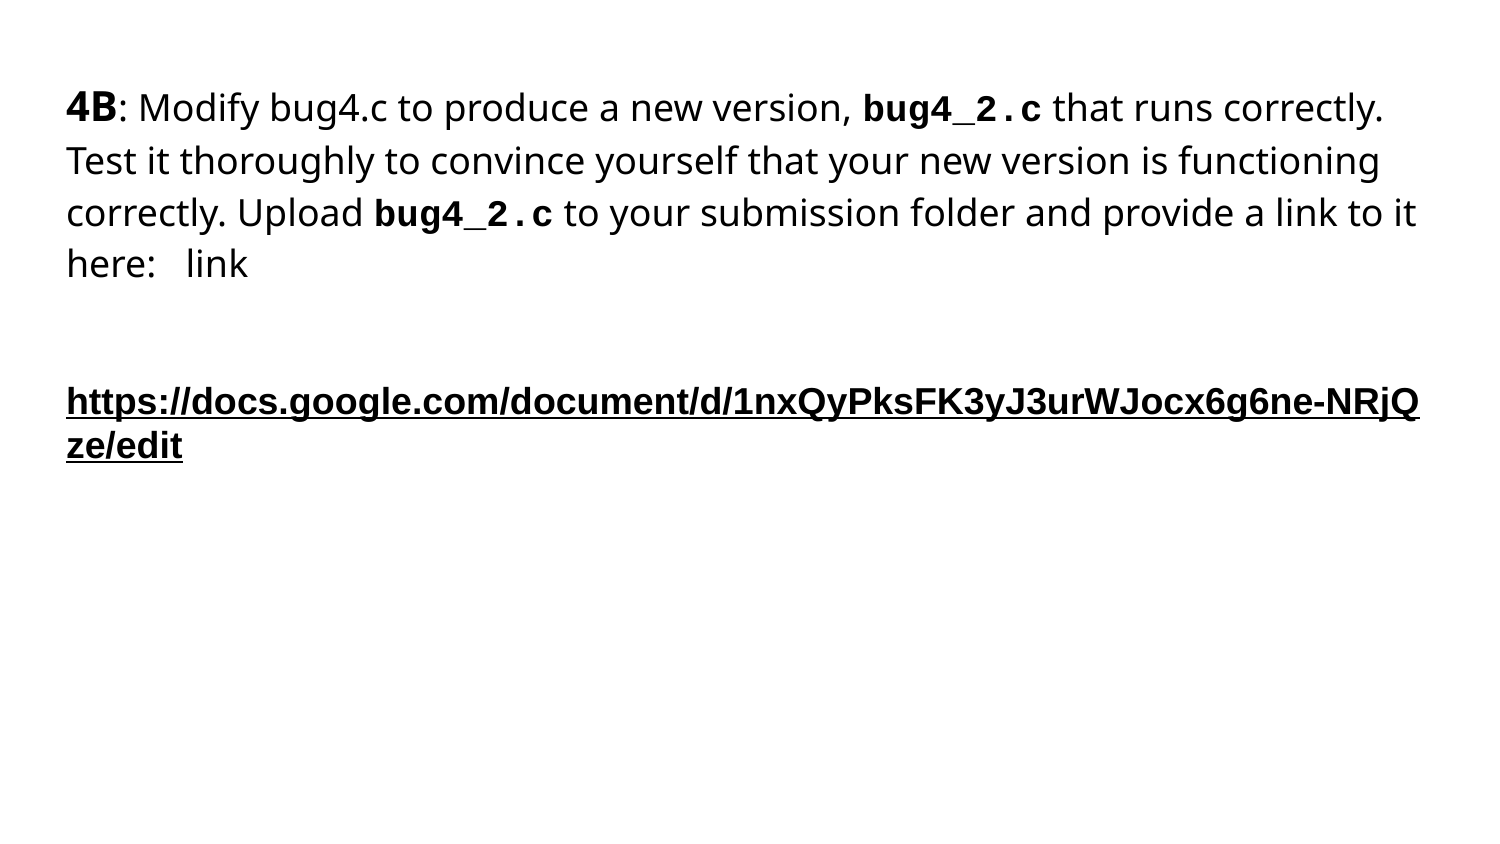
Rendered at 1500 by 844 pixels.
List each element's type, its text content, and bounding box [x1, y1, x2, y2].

list 4B: Modify bug4.c to produce a new version, bug4_2.c that runs correctly. Test it thoroughly to convince yourself that your new version is functioning correctly. Upload bug4_2.c to your submission folder and provide a link to it here: link https://docs.google.com/document/d/1nxQyPksFK3yJ3urWJocx6g6ne-NRjQze/edit [51, 57, 1449, 750]
